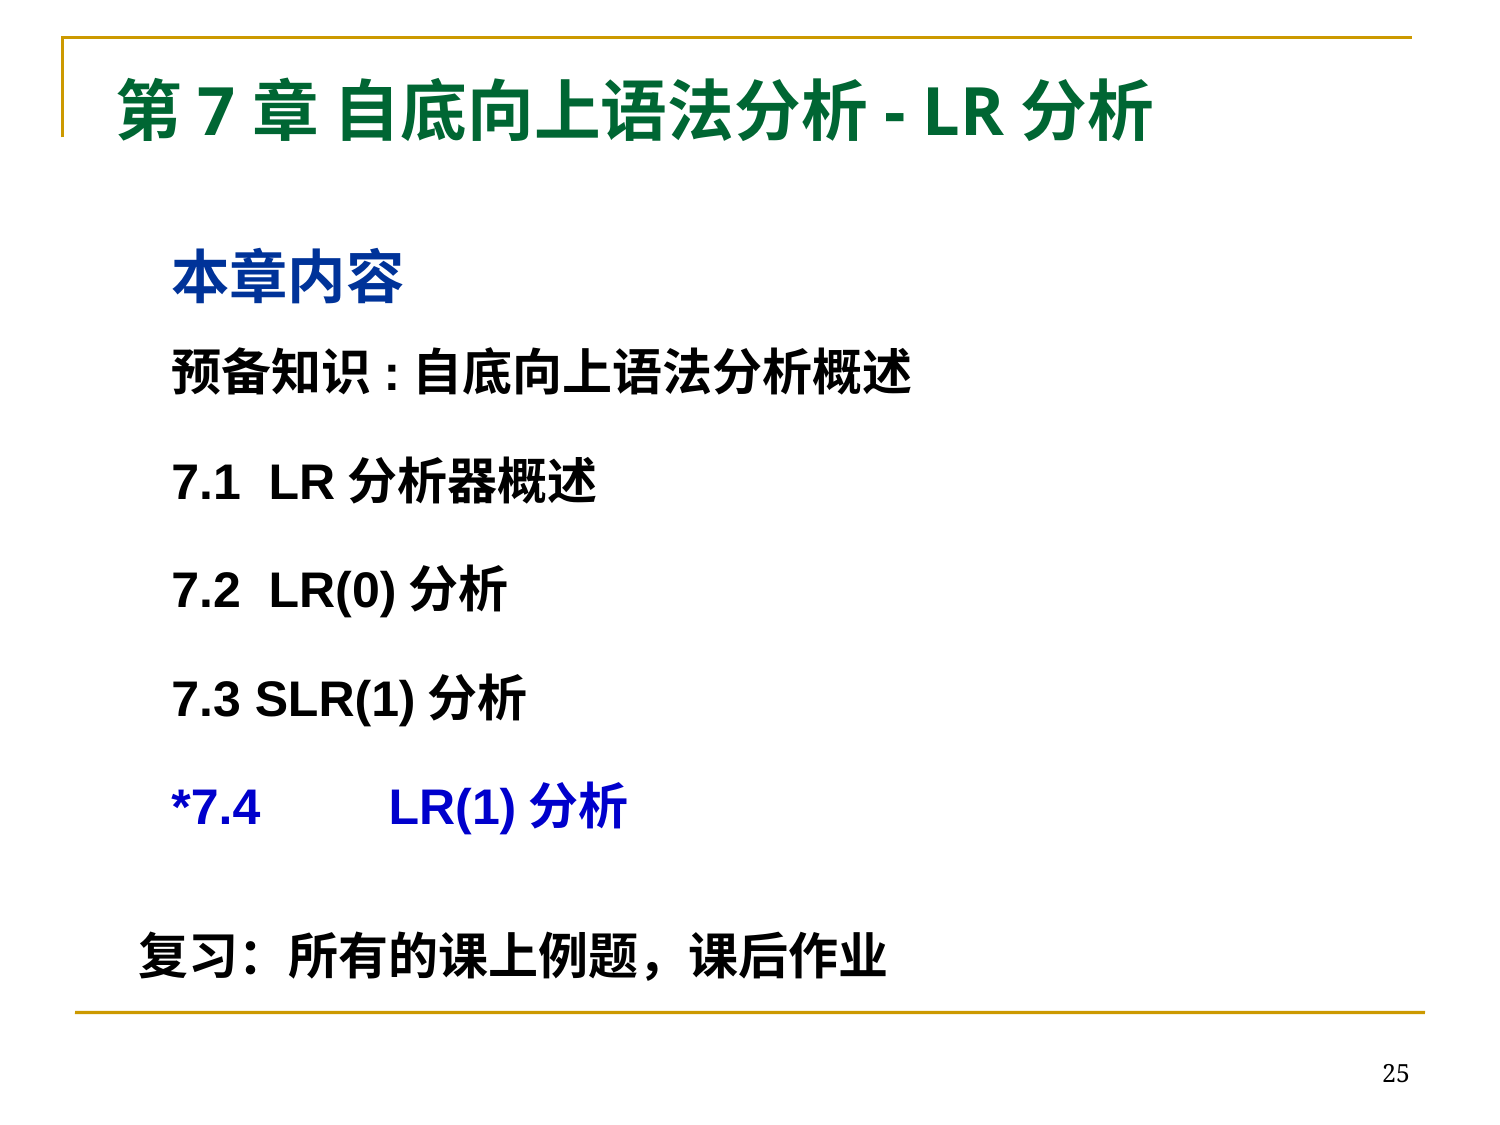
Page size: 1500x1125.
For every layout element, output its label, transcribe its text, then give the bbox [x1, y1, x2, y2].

slide_number 25 [1074, 1023, 1426, 1100]
text_box 本章内容 预备知识:自底向上语法分析概述 7.1 LR分析器概述 7.2 LR(0)分析 7.3 SLR(1)分析 *7.4 LR(1)分析 [100, 208, 1187, 842]
title 第7章 自底向上语法分析- LR分析 [100, 45, 1425, 173]
text_box 复习：所有的课上例题，课后作业 [123, 916, 1022, 992]
